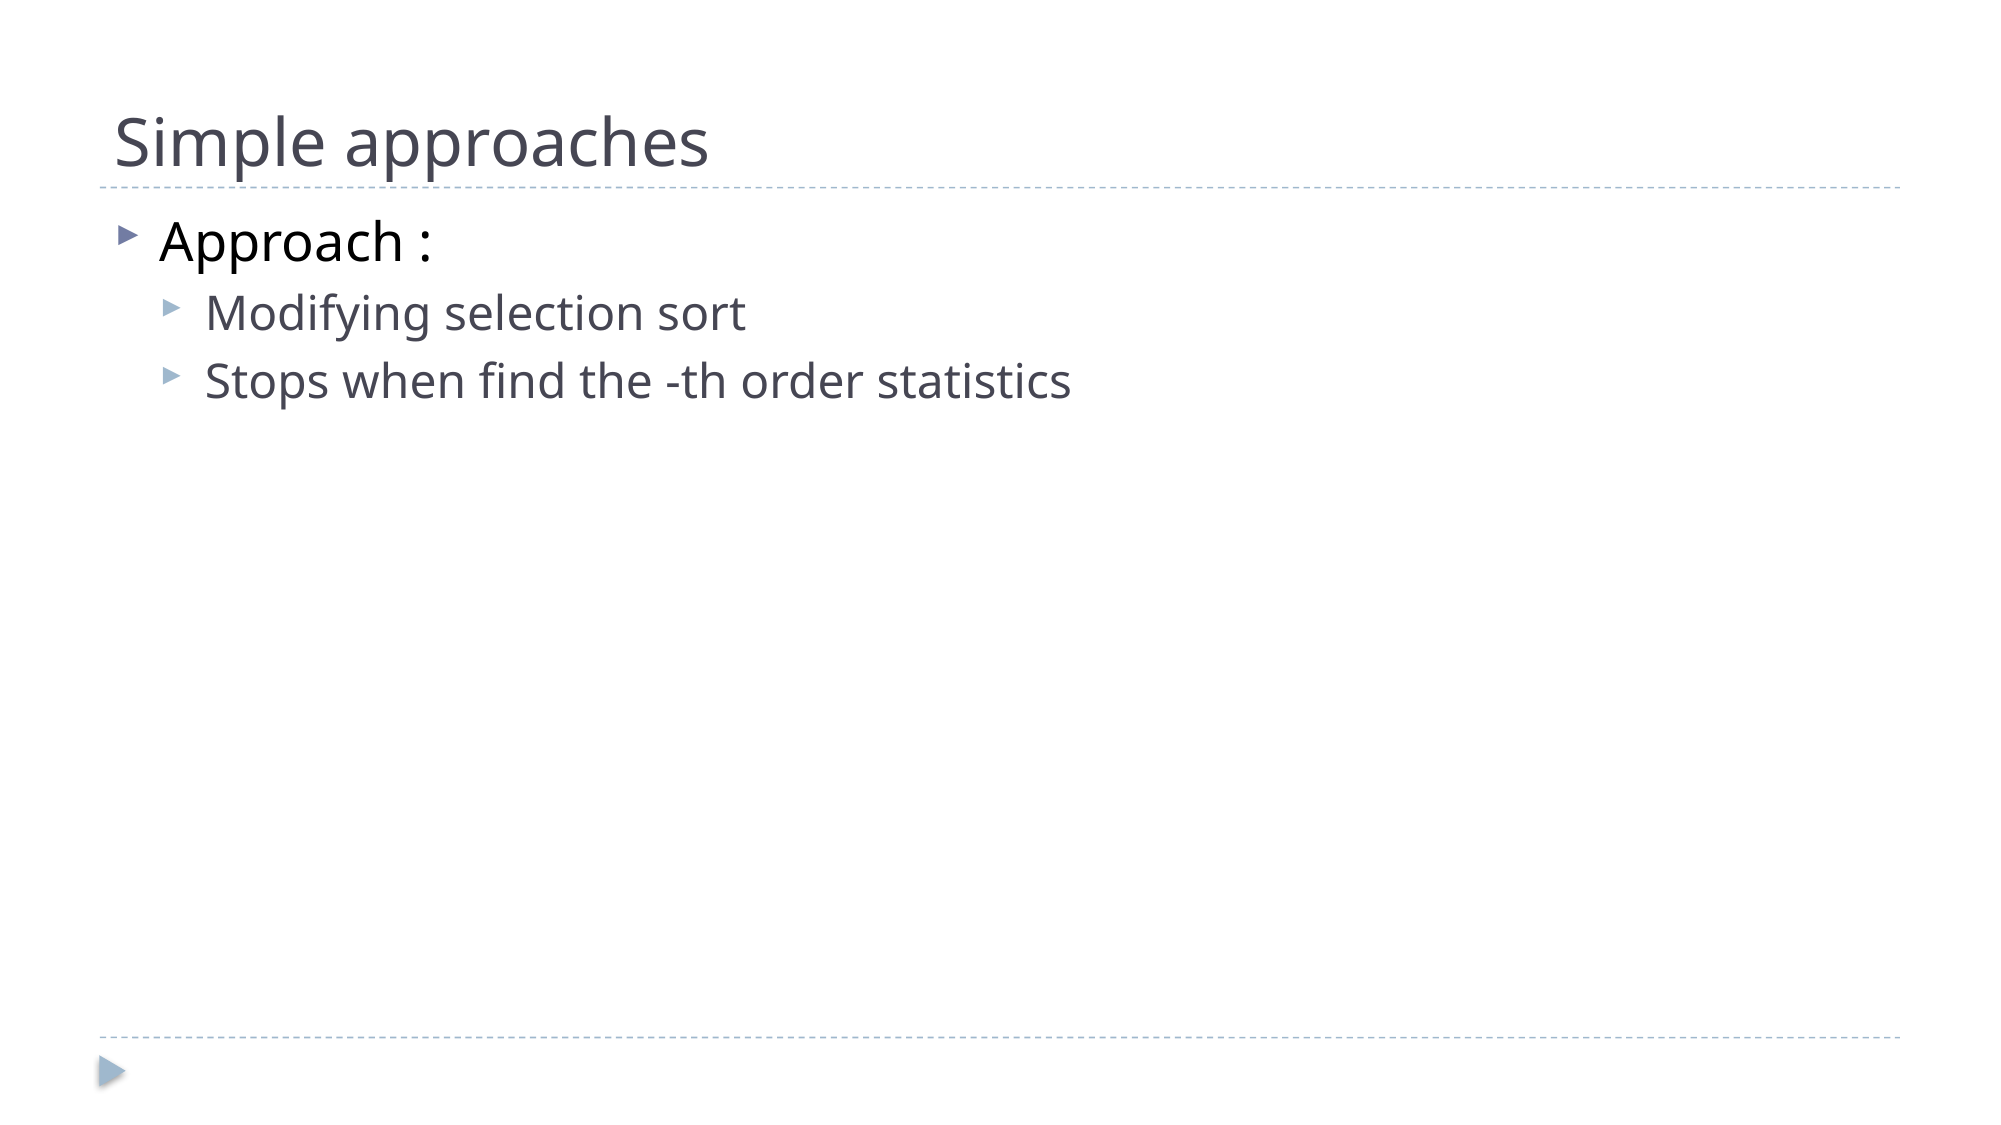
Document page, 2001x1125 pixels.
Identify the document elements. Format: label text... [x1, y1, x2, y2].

title Simple approaches [99, 24, 1901, 188]
